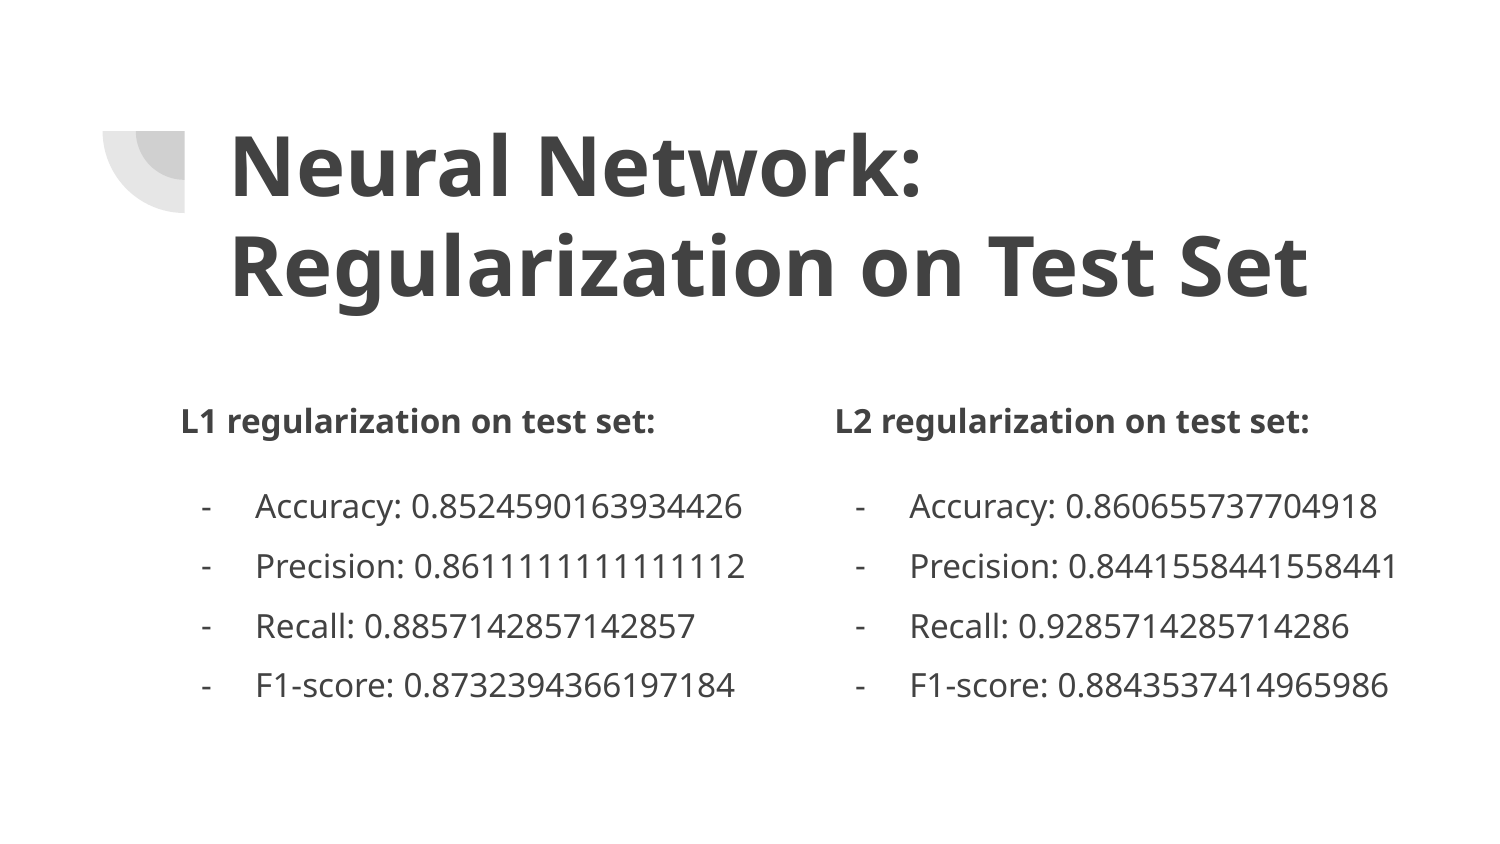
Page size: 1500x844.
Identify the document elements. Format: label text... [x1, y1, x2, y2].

title Neural Network: Regularization on Test Set [213, 98, 1368, 263]
list L1 regularization on test set: Accuracy: 0.8524590163934426 Precision: 0.8611111111111112 Recall: 0.8857142857142857 F1-score: 0.8732394366197184 [165, 365, 784, 844]
list L2 regularization on test set: Accuracy: 0.860655737704918 Precision: 0.8441558441558441 Recall: 0.9285714285714286 F1-score: 0.8843537414965986 [819, 365, 1438, 844]
